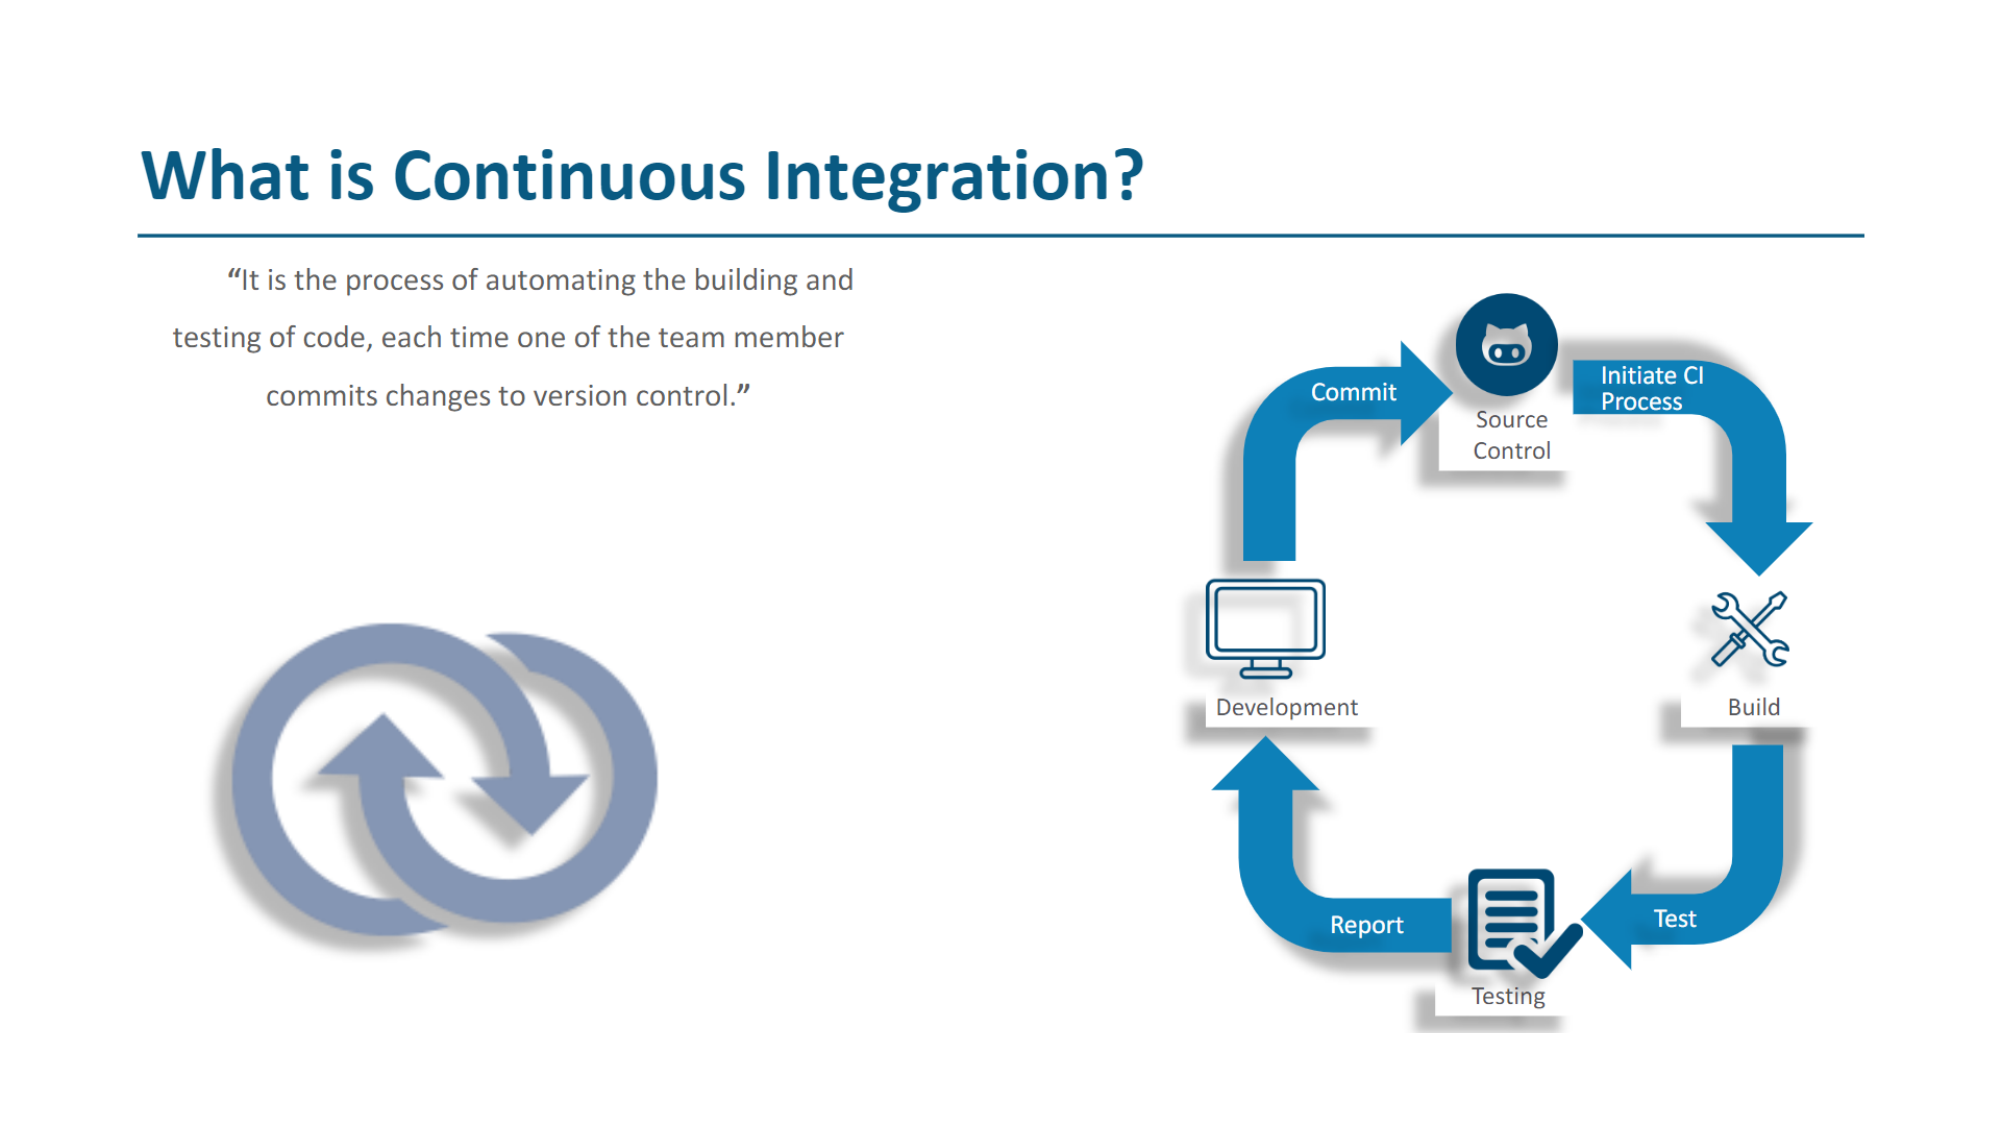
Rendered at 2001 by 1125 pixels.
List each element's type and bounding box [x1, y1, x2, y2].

picture [87, 90, 1916, 1033]
